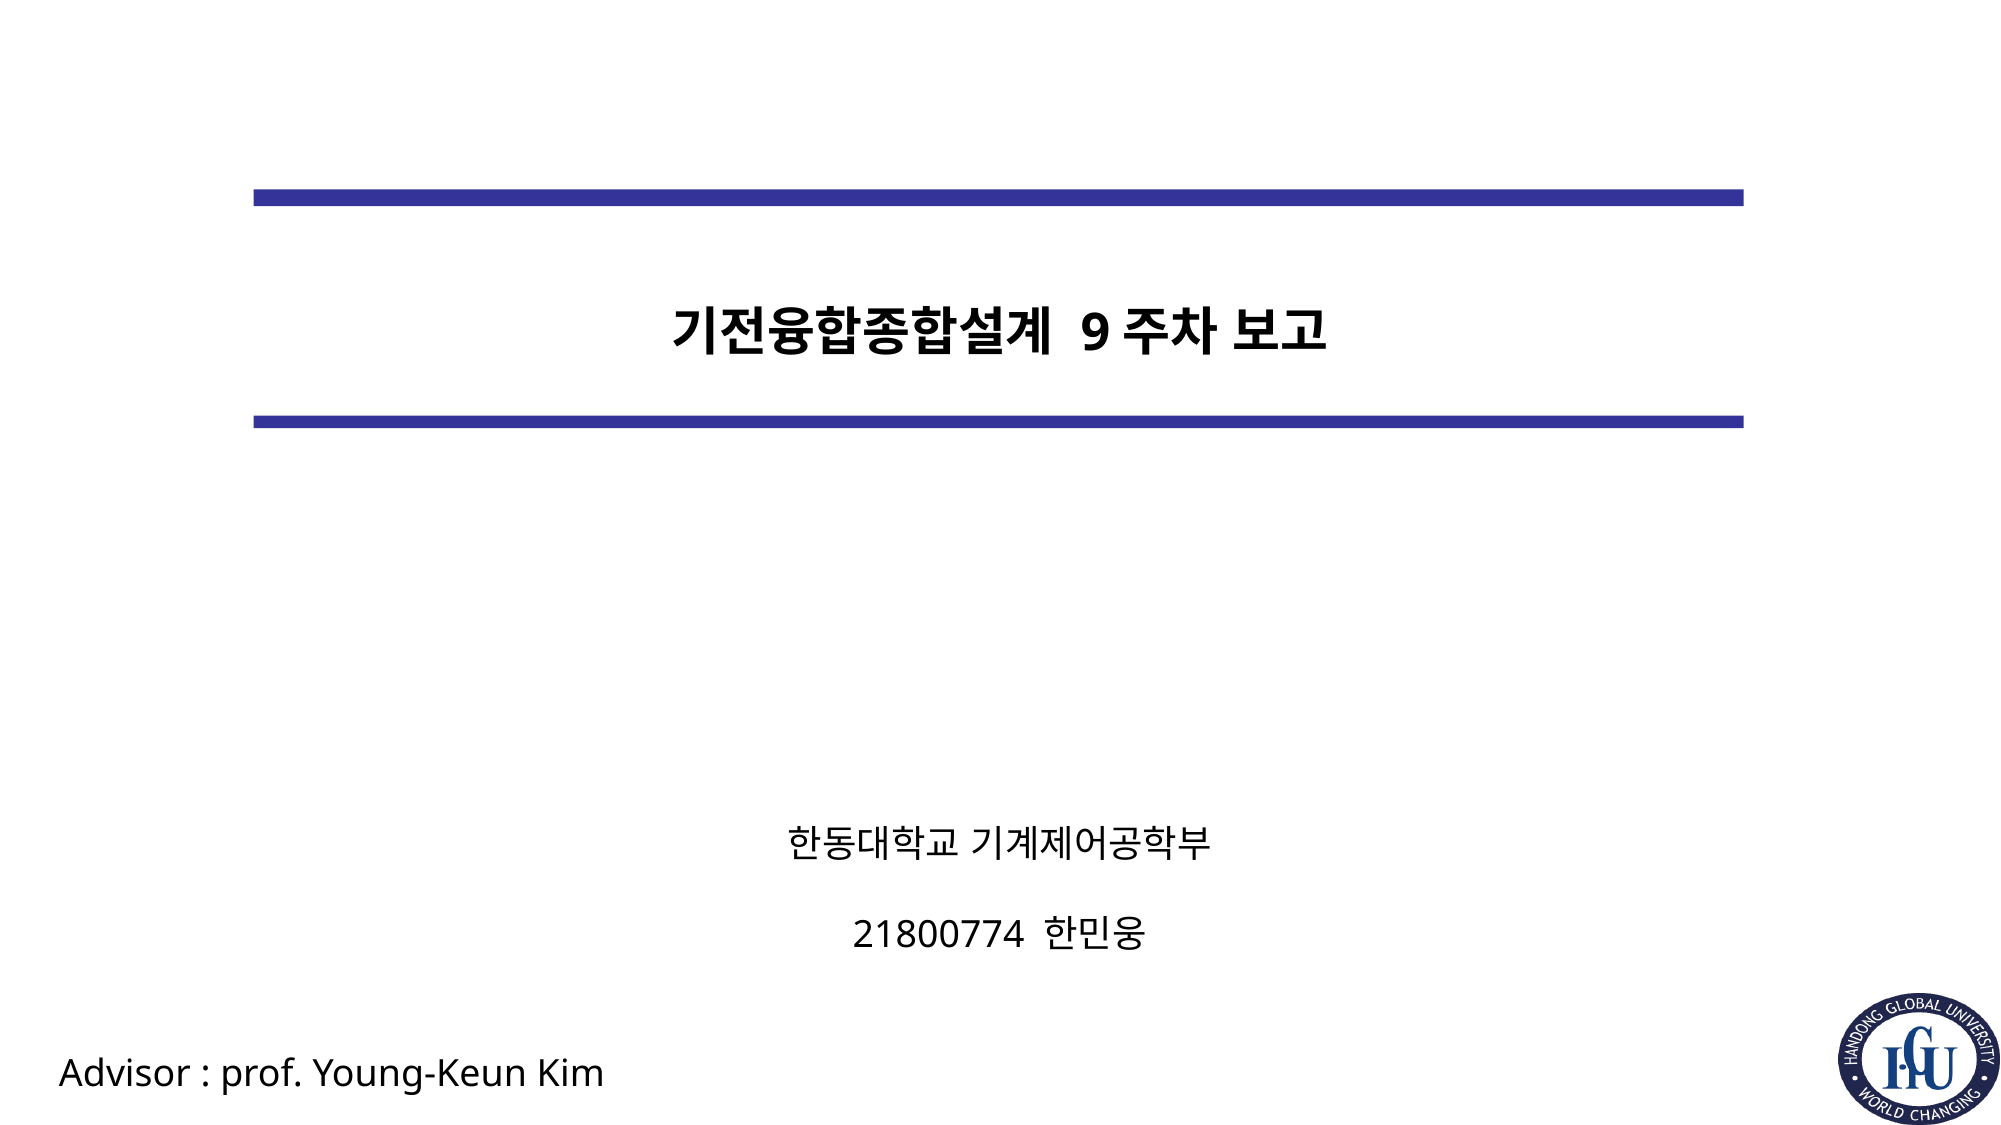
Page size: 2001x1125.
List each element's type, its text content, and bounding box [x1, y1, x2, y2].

picture [1838, 993, 2000, 1125]
text_box 기전융합종합설계 9주차 보고 [208, 259, 1792, 369]
text_box 한동대학교 기계제어공학부 21800774 한민웅 [426, 730, 1573, 1001]
text_box Advisor : prof. Young-Keun Kim [1, 1018, 663, 1101]
